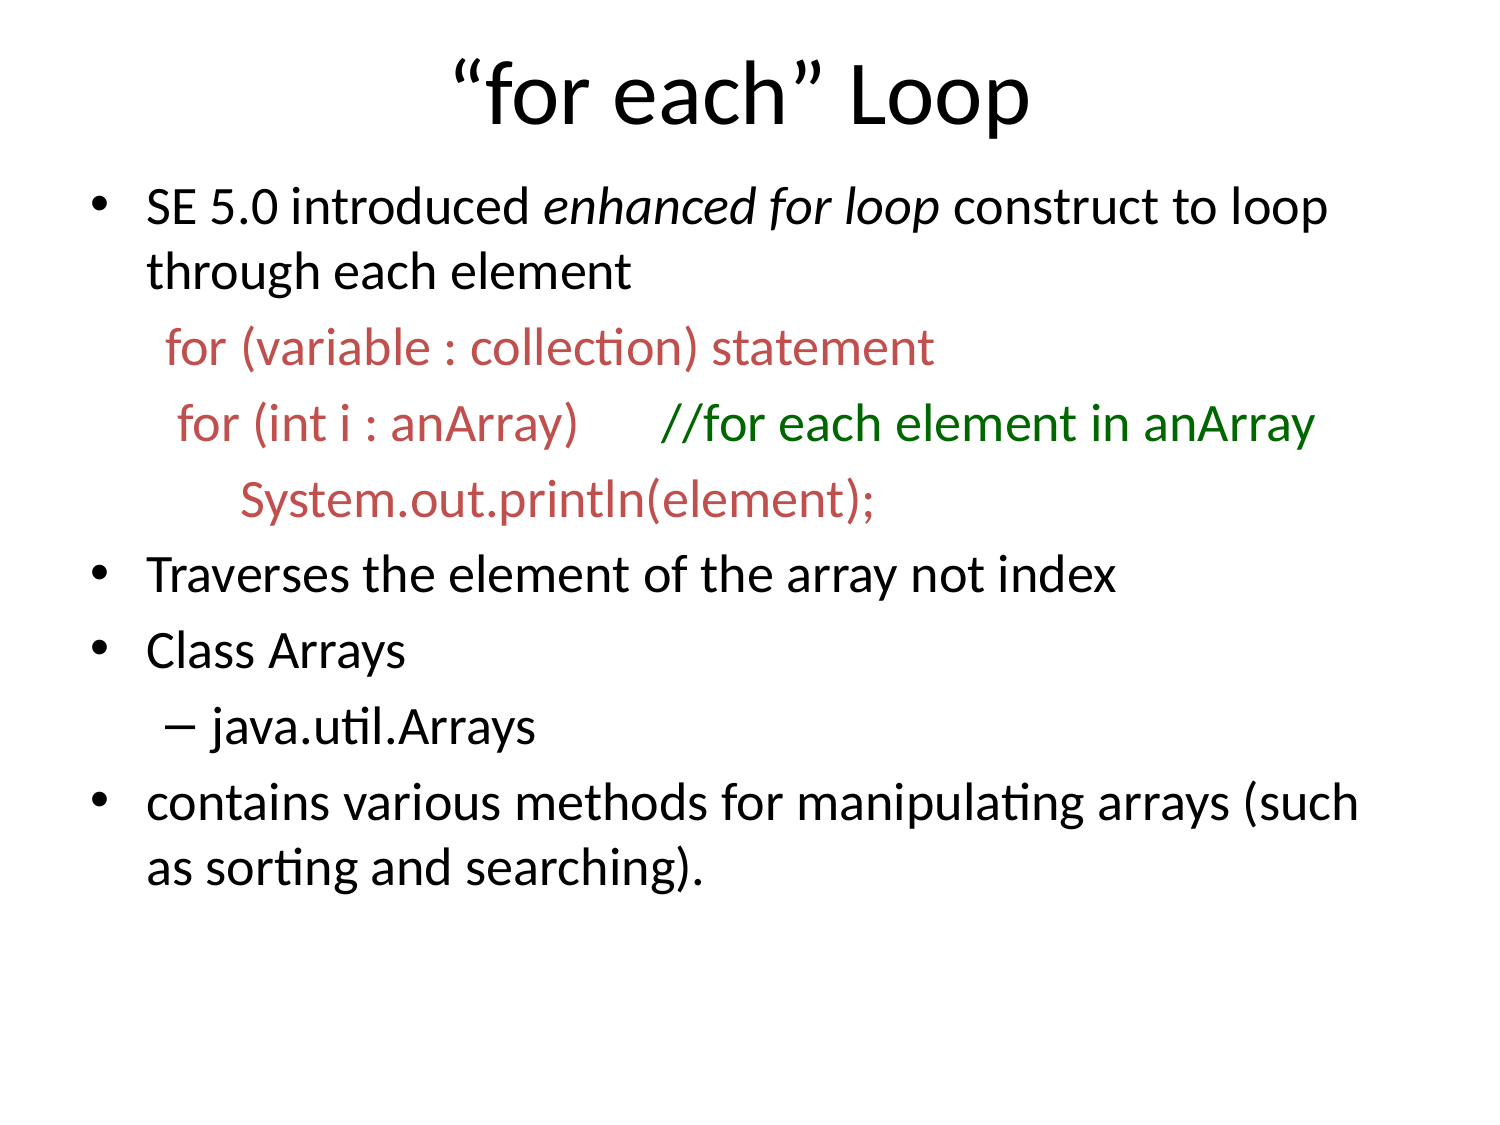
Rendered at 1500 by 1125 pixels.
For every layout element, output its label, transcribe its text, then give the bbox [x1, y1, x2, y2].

title “for each” Loop [112, 24, 1368, 162]
list SE 5.0 introduced enhanced for loop construct to loop through each element for (variable : collection) statement for (int i : anArray) //for each element in anArray System.out.println(element); Traverses the element of the array not index Class Arrays java.util.Arrays contains various methods for manipulating arrays (such as sorting and searching). [75, 162, 1425, 1005]
